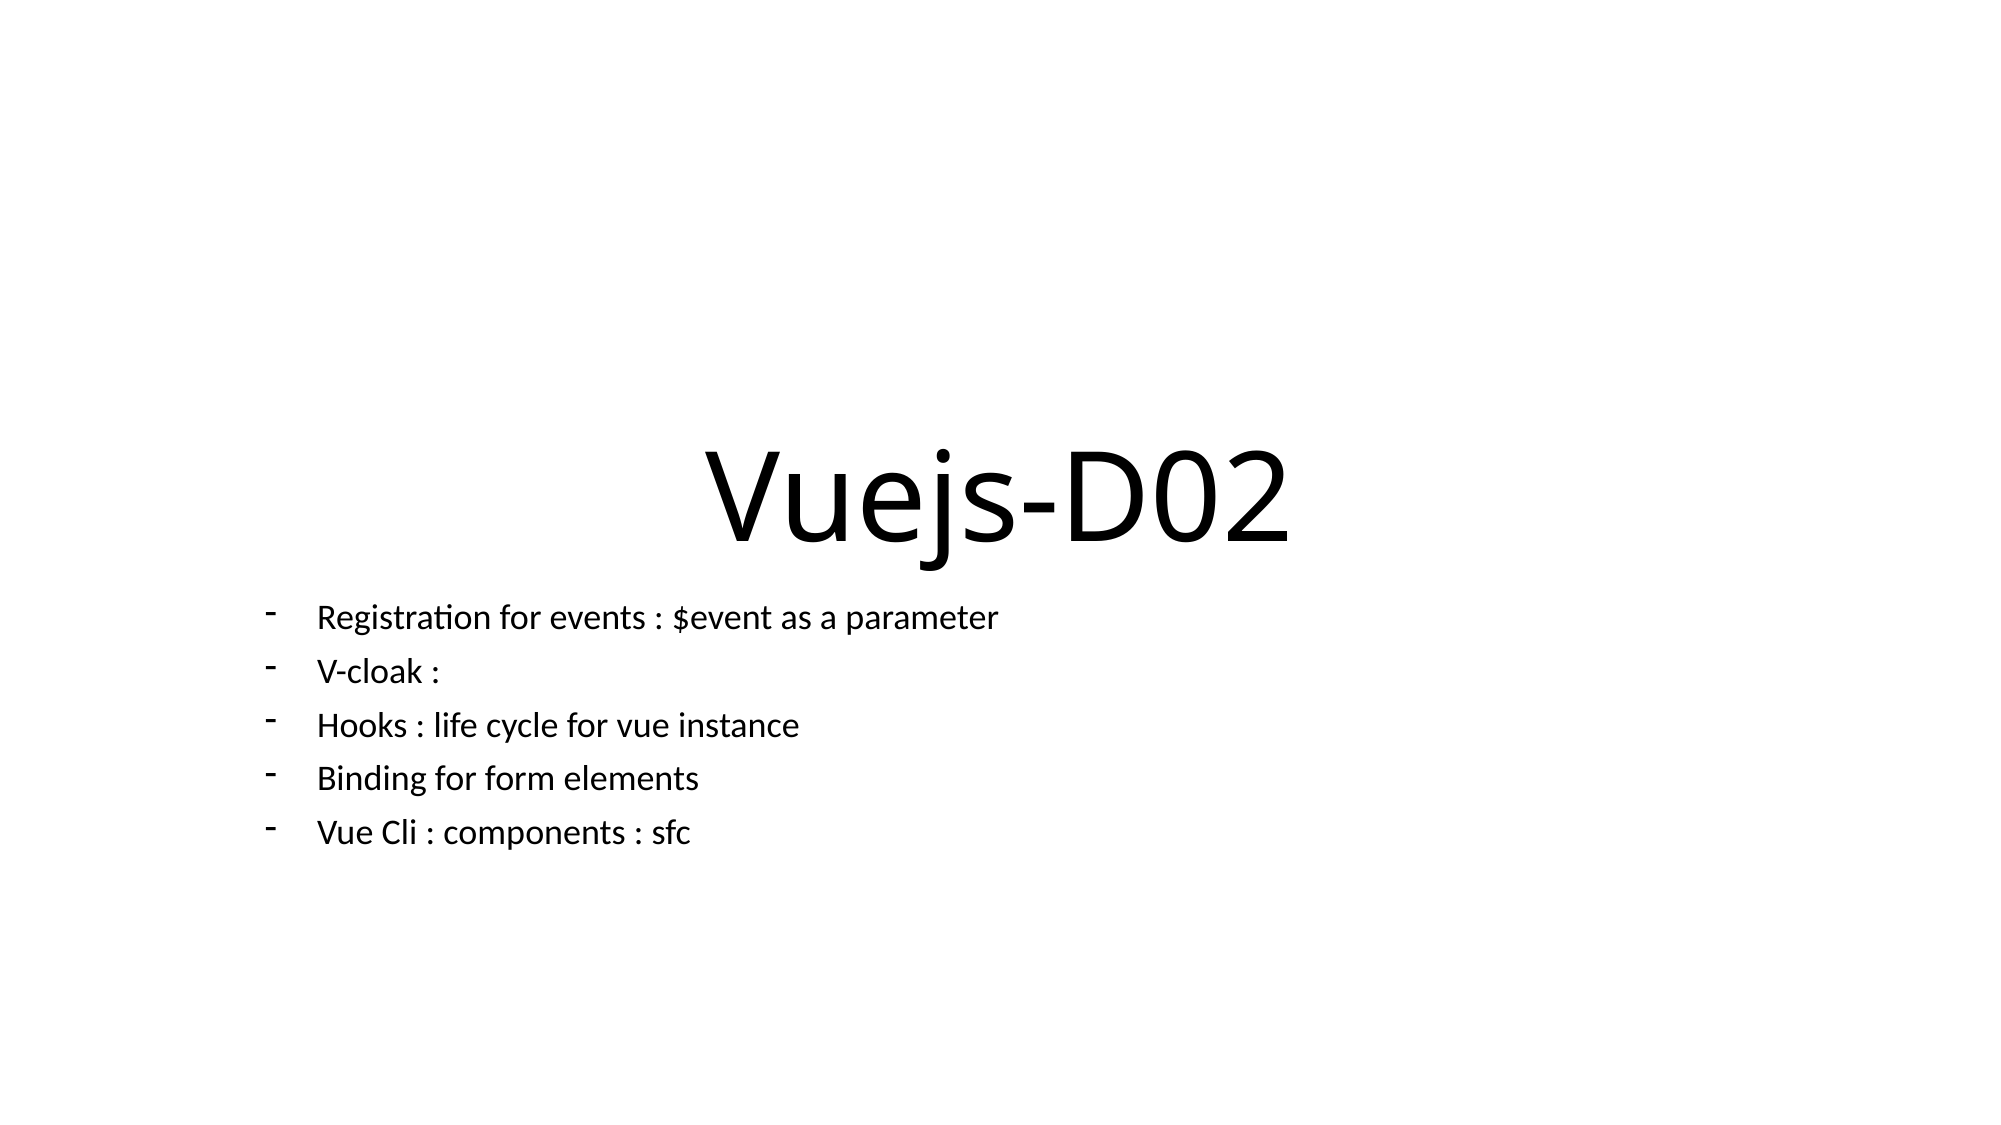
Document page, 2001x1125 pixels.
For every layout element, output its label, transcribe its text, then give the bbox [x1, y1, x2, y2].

subtitle Registration for events : $event as a parameter V-cloak : Hooks : life cycle for vue instance Binding for form elements Vue Cli : components : sfc [249, 590, 1750, 863]
title Vuejs-D02 [249, 184, 1750, 576]
